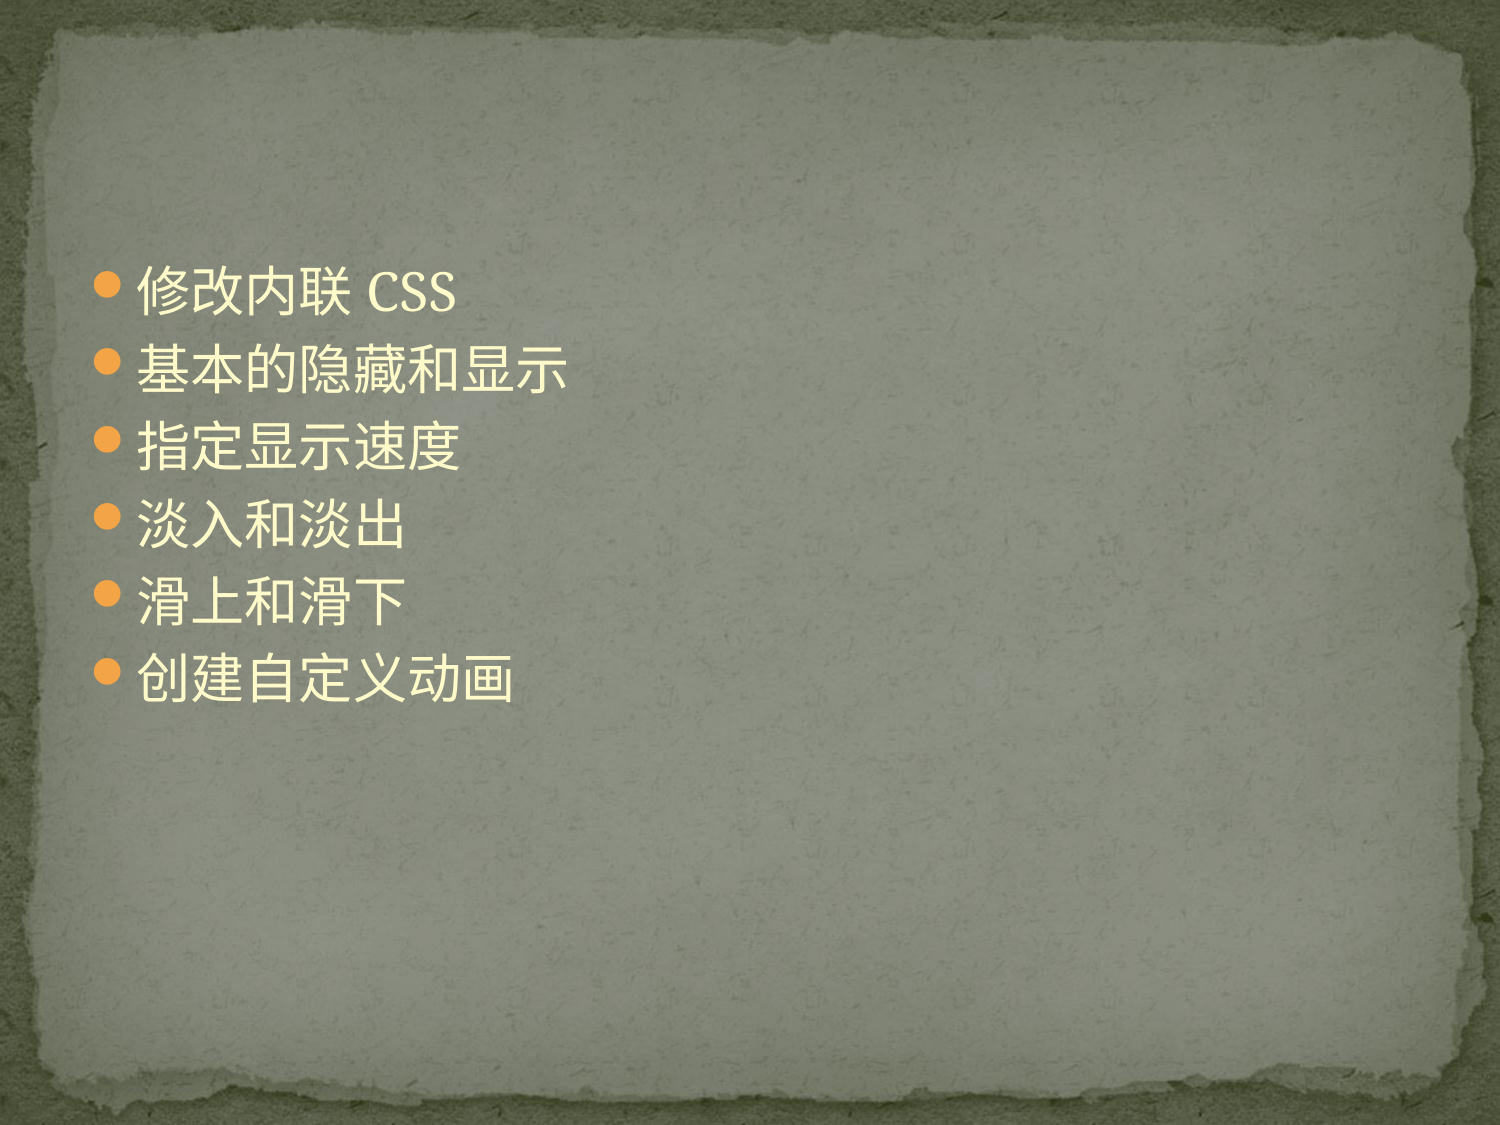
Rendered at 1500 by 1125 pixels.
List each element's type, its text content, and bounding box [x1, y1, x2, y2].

picture [0, 0, 1500, 1125]
list 修改内联CSS 基本的隐藏和显示 指定显示速度 淡入和淡出 滑上和滑下 创建自定义动画 [74, 249, 1426, 1001]
